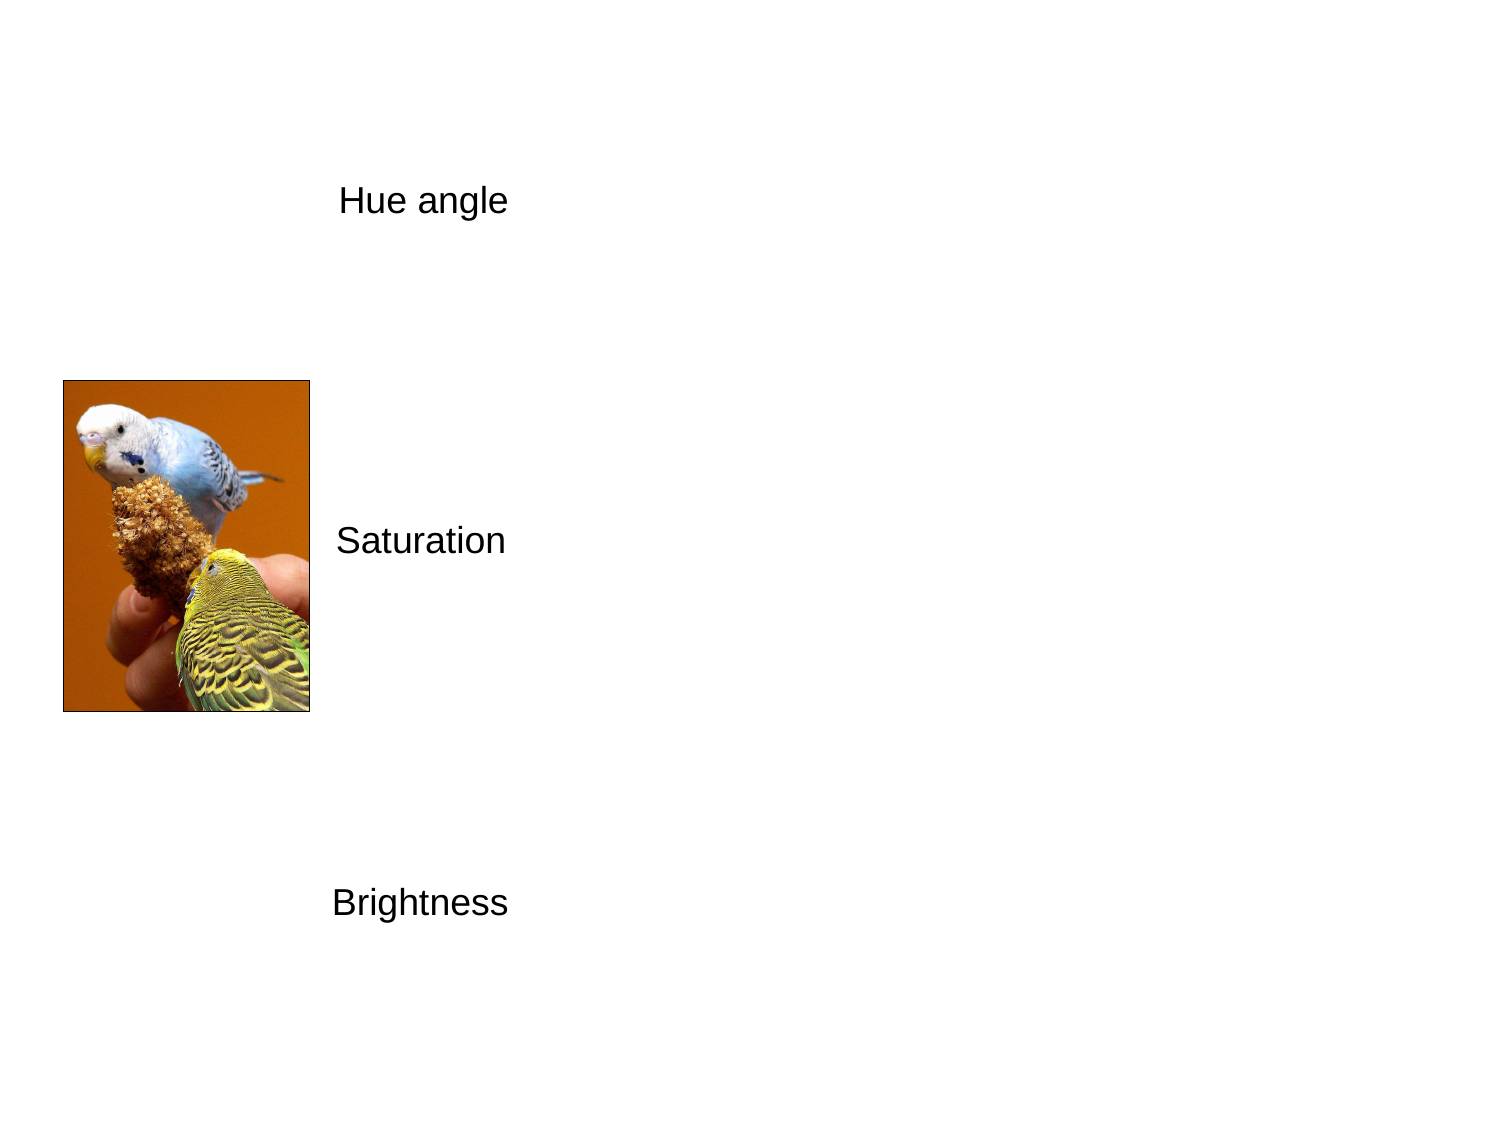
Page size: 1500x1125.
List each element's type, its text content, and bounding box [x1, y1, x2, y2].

text_box Hue angle [323, 168, 524, 229]
picture [63, 380, 310, 712]
text_box Saturation [321, 508, 522, 568]
text_box Brightness [317, 870, 524, 931]
